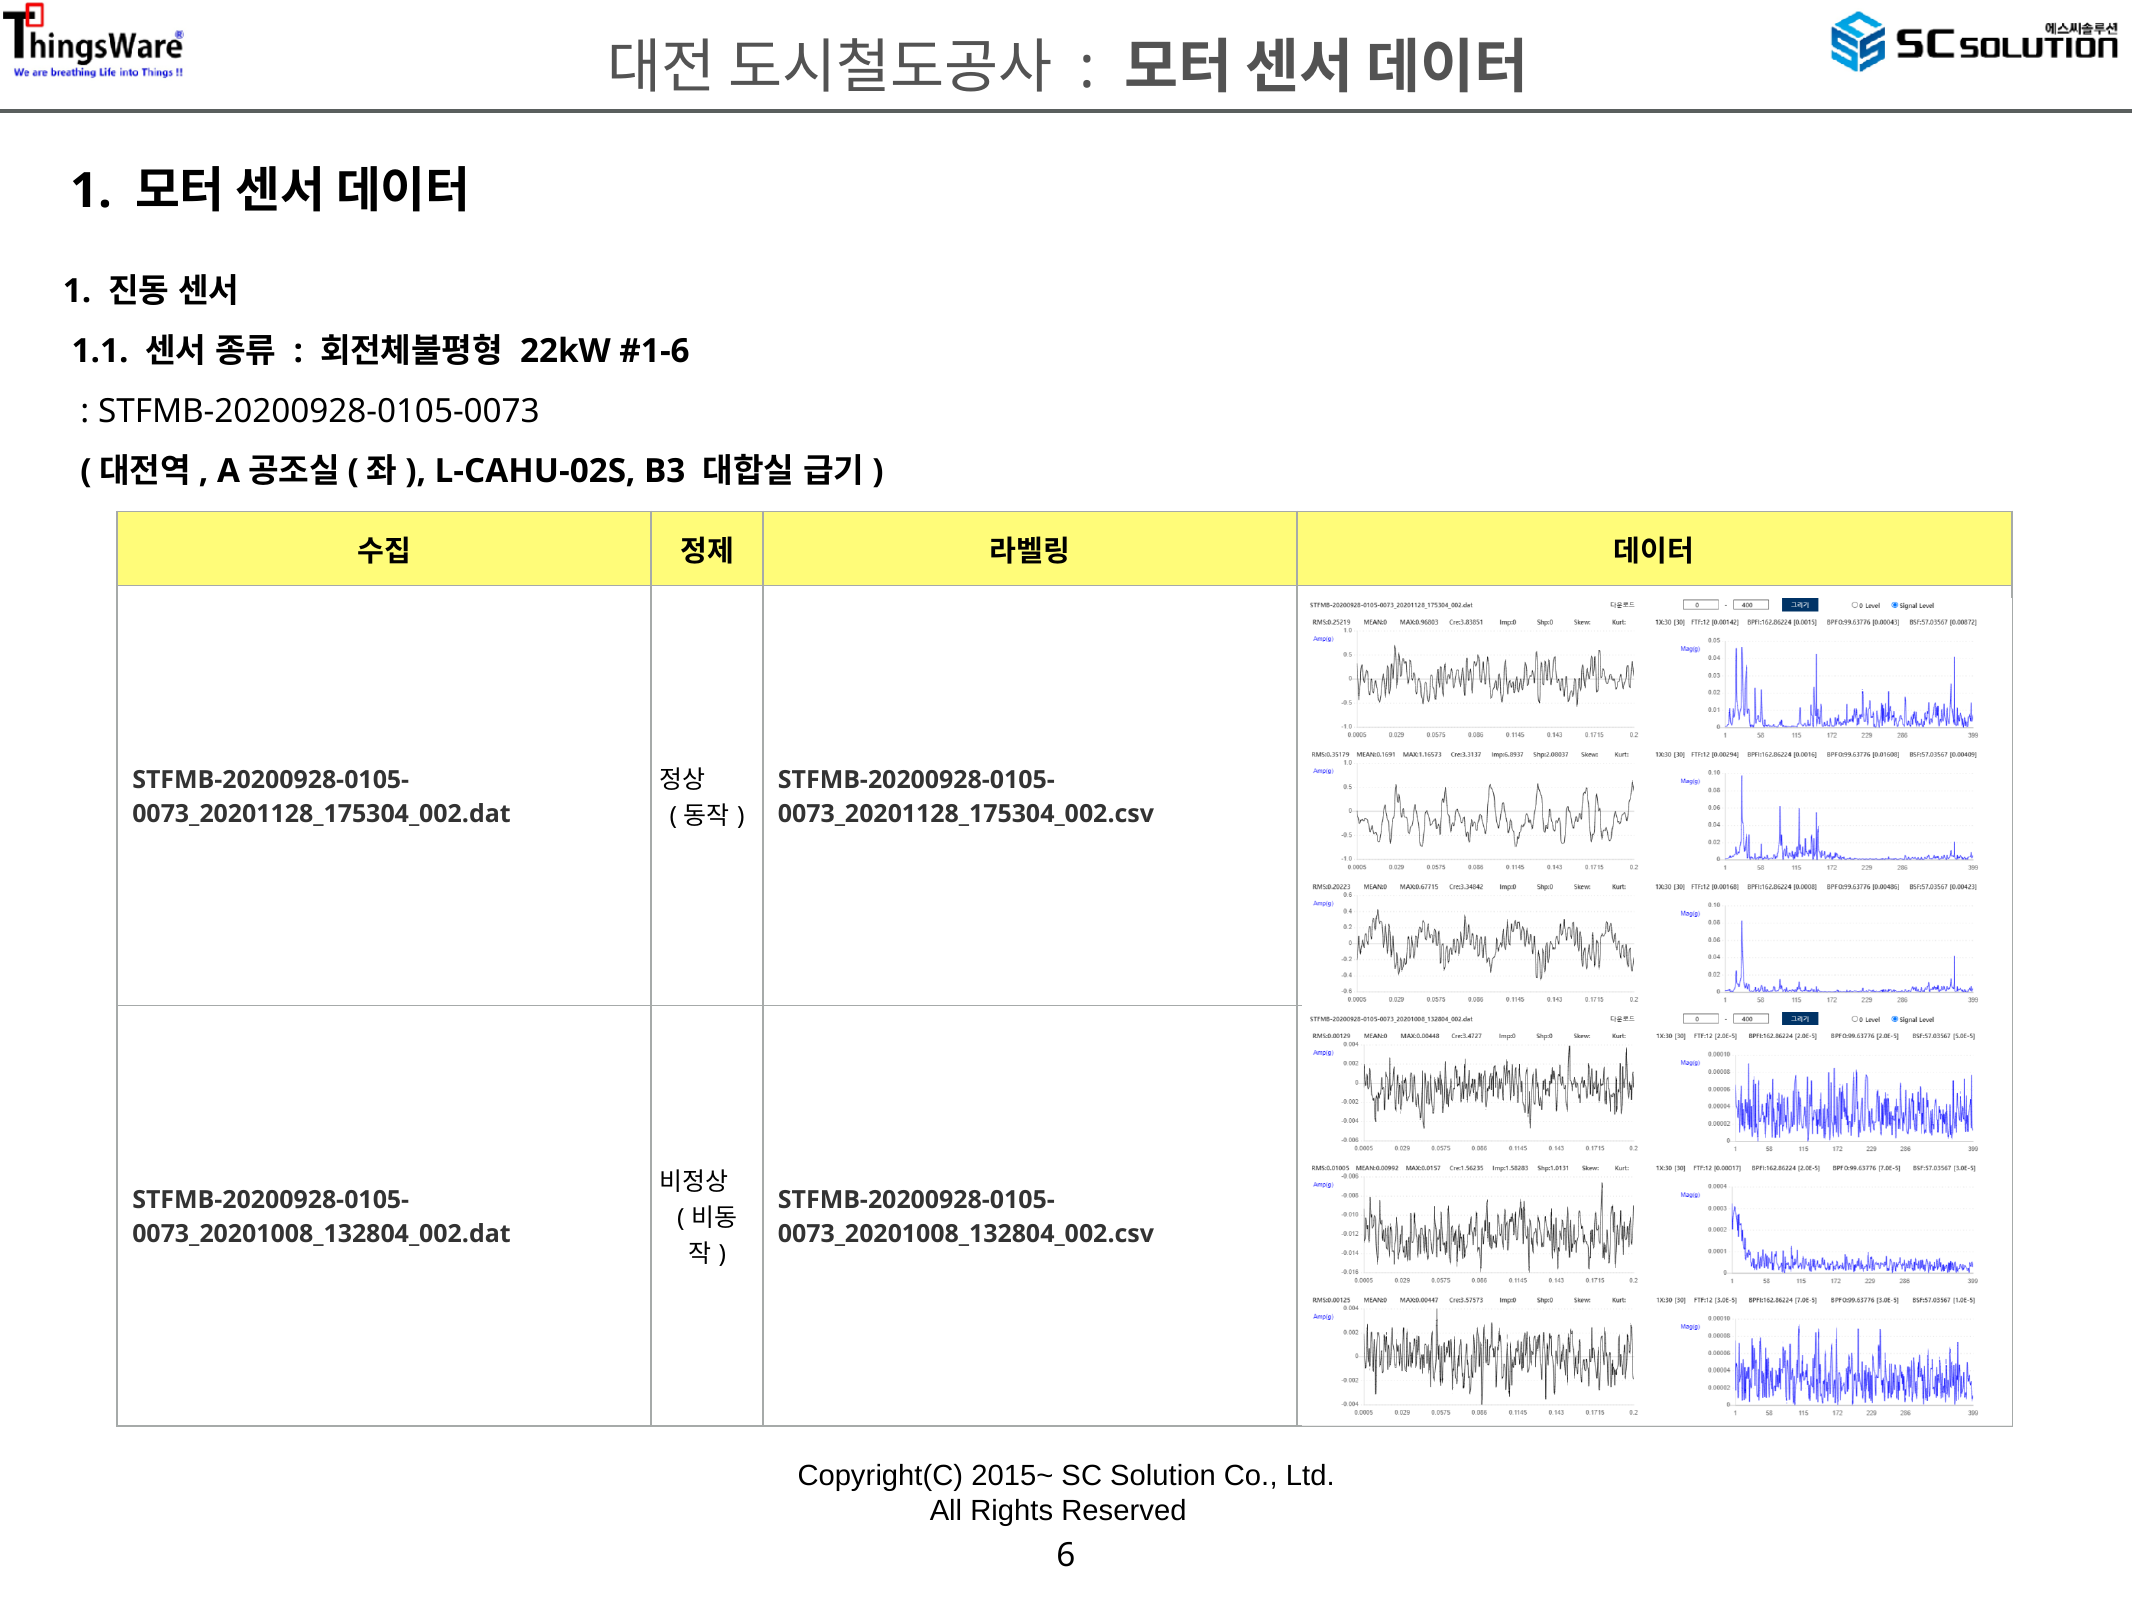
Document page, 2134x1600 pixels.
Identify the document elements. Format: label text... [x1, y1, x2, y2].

table_cell STFMB-20200928-0105-0073_20201008_132804_002.dat [118, 1006, 650, 1425]
text_box 1. 모터 센서 데이터 [0, 138, 2134, 226]
title 대전 도시철도공사 : 모터 센서 데이터 [0, 20, 2134, 109]
picture [0, 0, 191, 84]
table_header 데이터 [1298, 512, 2011, 585]
table_cell STFMB-20200928-0105-0073_20201008_132804_002.csv [764, 1006, 1296, 1425]
slide_number 6 [1046, 1535, 1086, 1579]
picture [1301, 598, 2013, 1426]
table_cell 비정상 (비동작) [652, 1006, 762, 1425]
text_box 1. 진동 센서 1.1. 센서 종류 : 회전체불평형 22kW #1-6 : STFMB-20200928-0105-0073 (대전역, A공조실(좌), L-CAHU-02S, B3 대합실 급기) [54, 240, 893, 497]
table_cell [1298, 586, 2011, 1005]
picture [1812, 0, 2134, 84]
table_cell STFMB-20200928-0105-0073_20201128_175304_002.csv [764, 586, 1296, 1005]
table_cell 정상 (동작) [652, 586, 762, 1005]
table_header 라벨링 [764, 512, 1296, 585]
table_header 수집 [118, 512, 650, 585]
text_box Copyright(C) 2015~ SC Solution Co., Ltd. All Rights Reserved [789, 1447, 1344, 1535]
table_cell STFMB-20200928-0105-0073_20201128_175304_002.dat [118, 586, 650, 1005]
table_header 정제 [652, 512, 762, 585]
